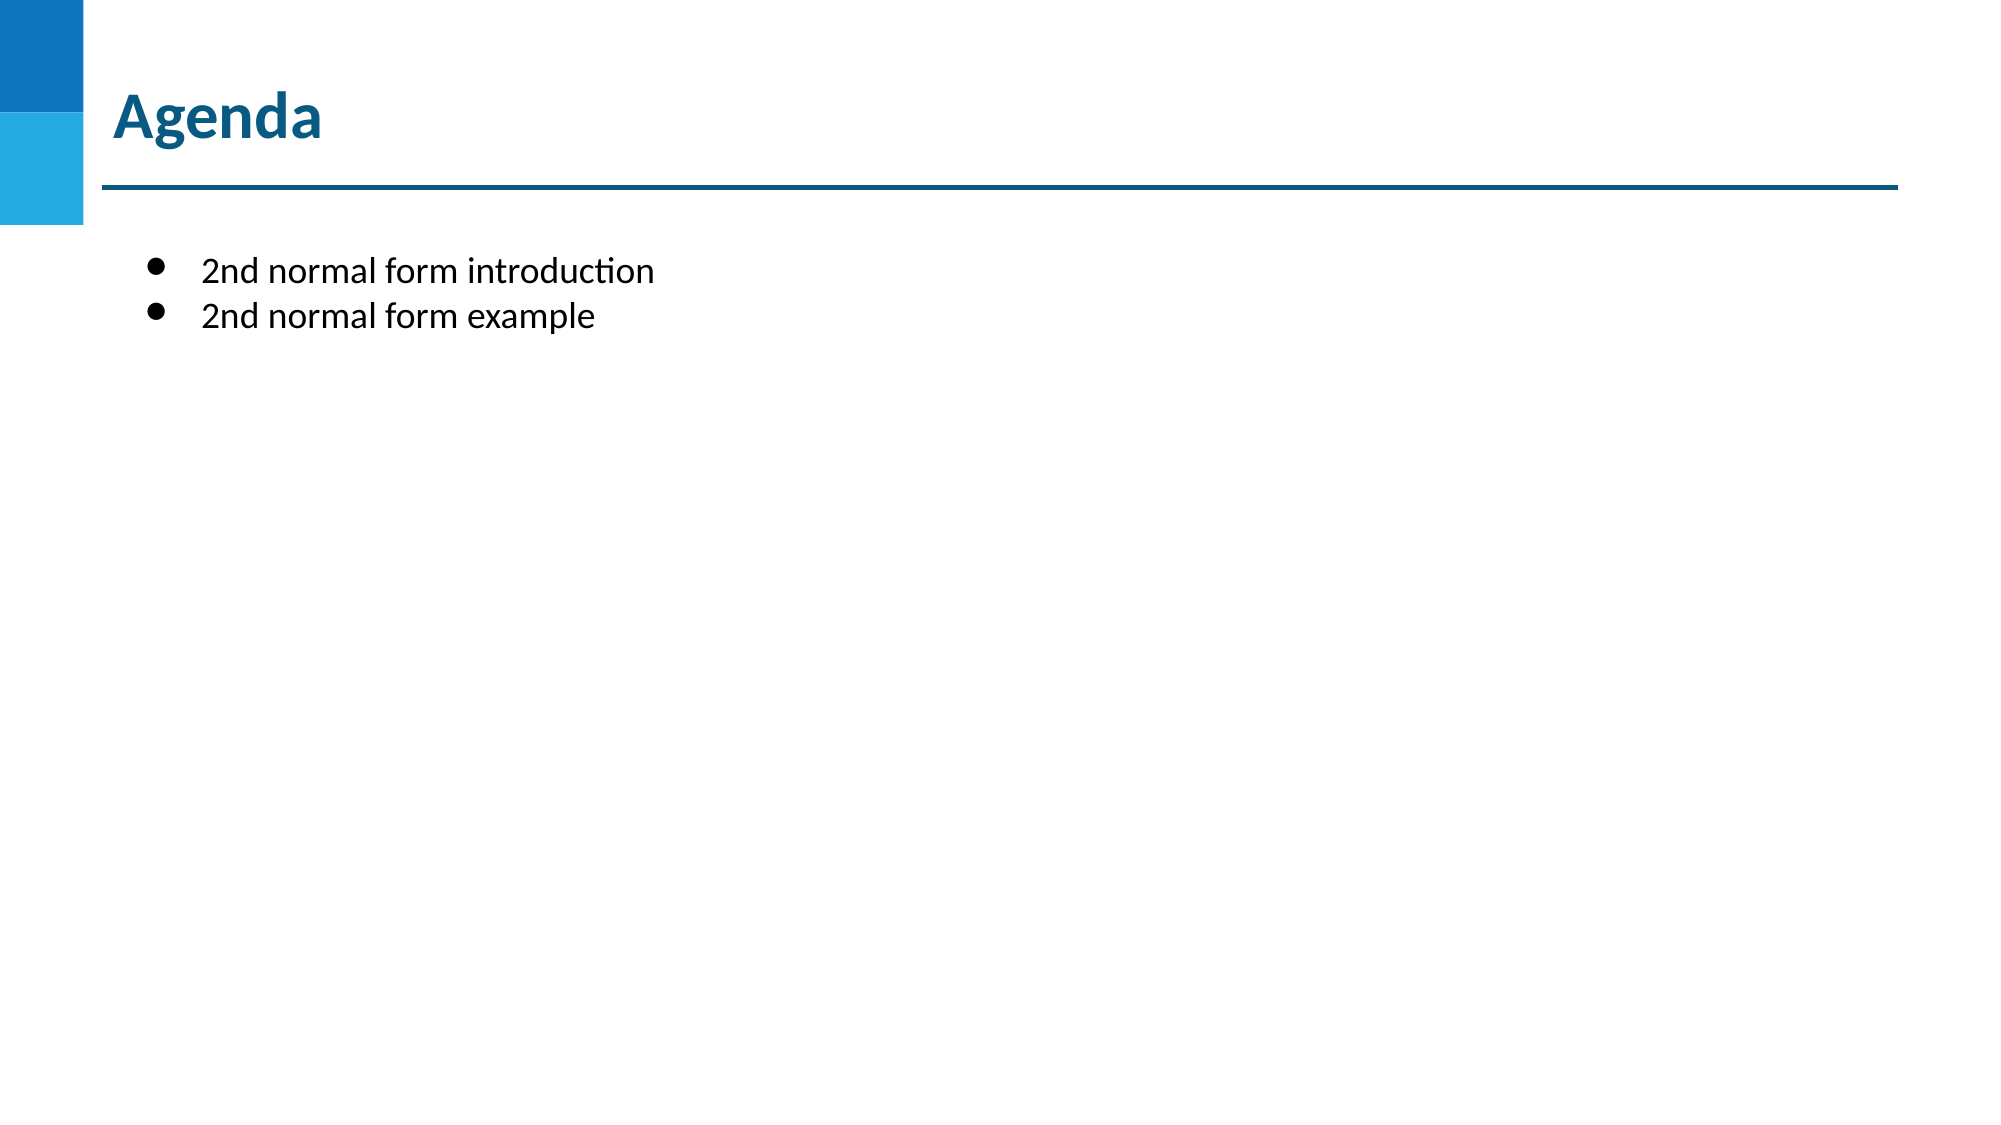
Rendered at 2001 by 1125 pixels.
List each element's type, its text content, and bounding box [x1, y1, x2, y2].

text_box Agenda [111, 68, 1907, 155]
text_box 2nd normal form introduction 2nd normal form example [111, 230, 1747, 351]
